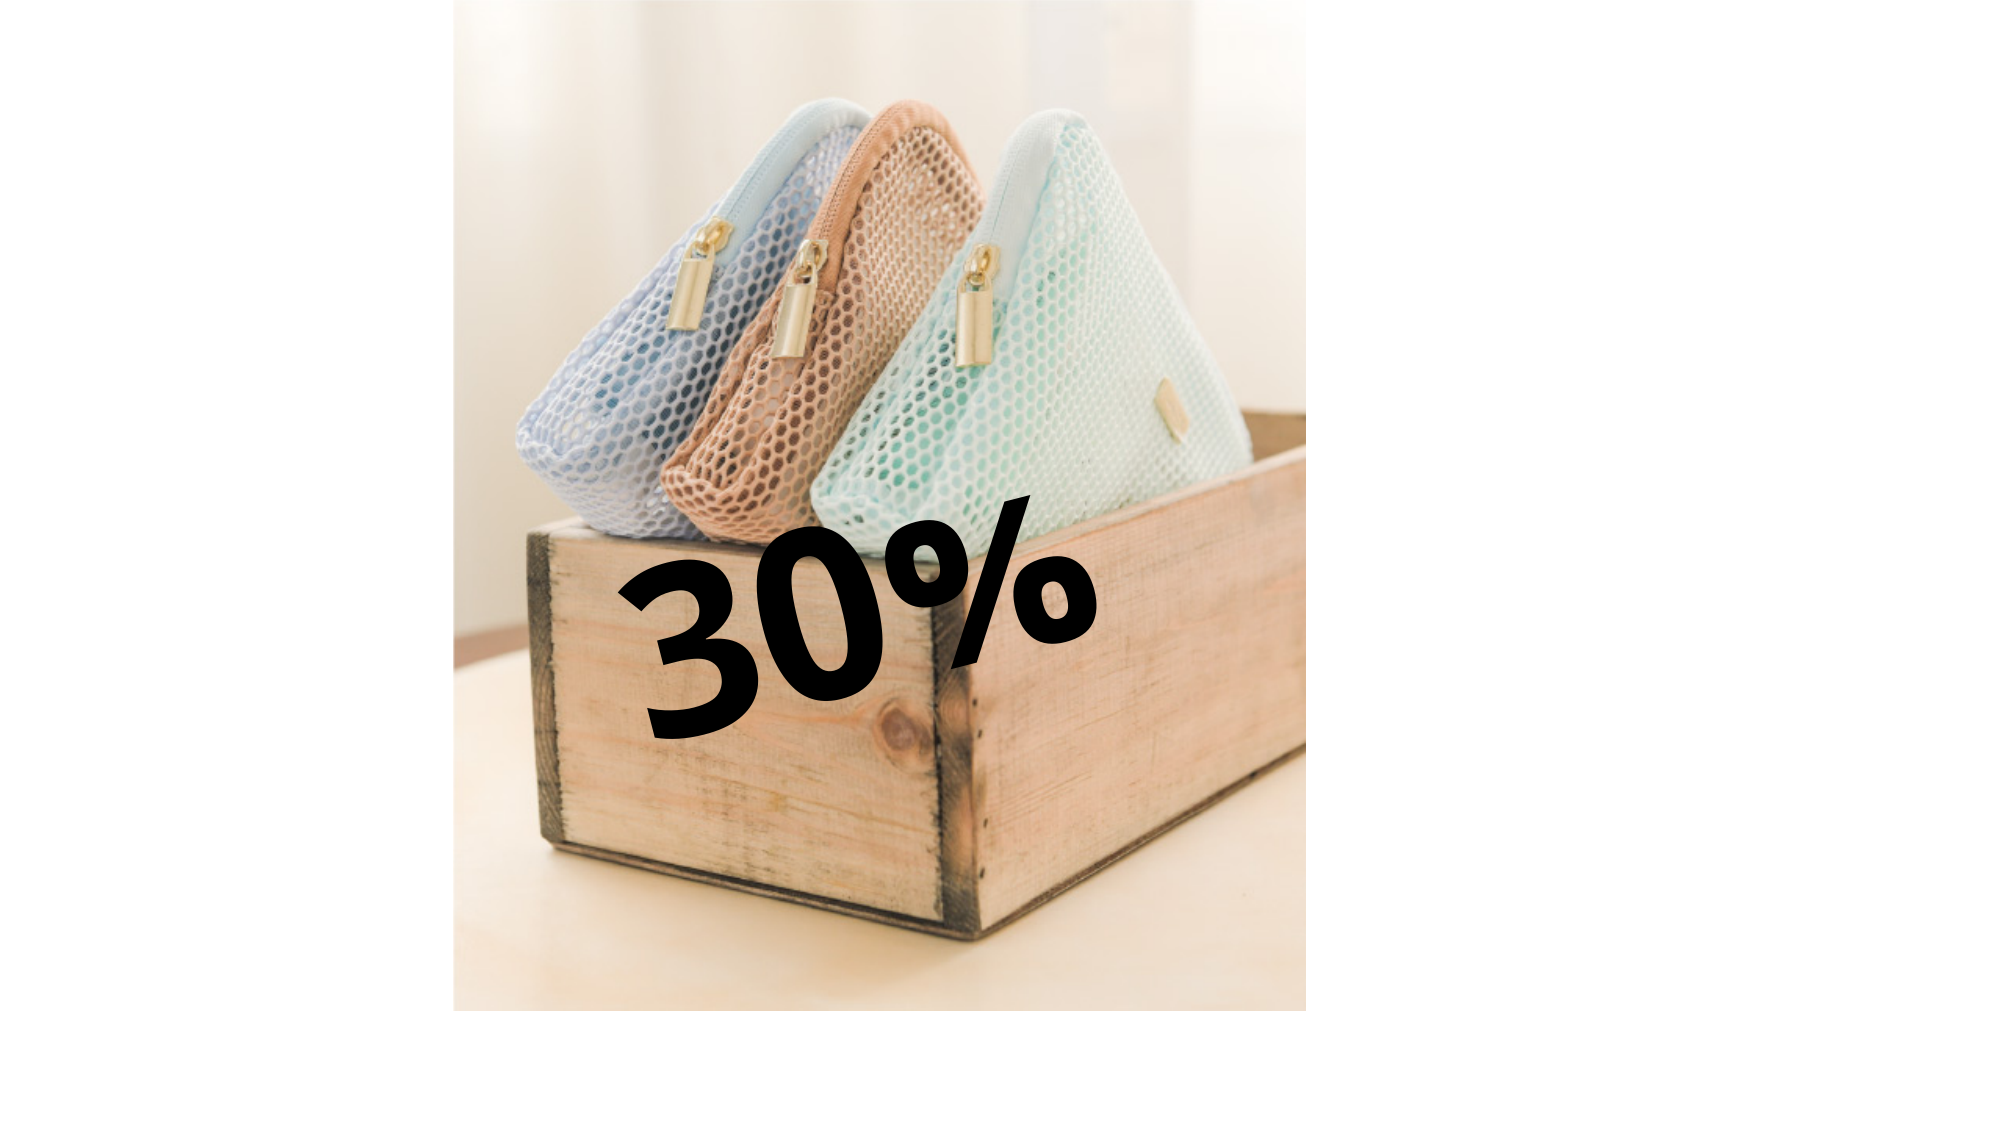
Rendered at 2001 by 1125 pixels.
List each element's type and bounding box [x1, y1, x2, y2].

text_box [453, 0, 1306, 1011]
